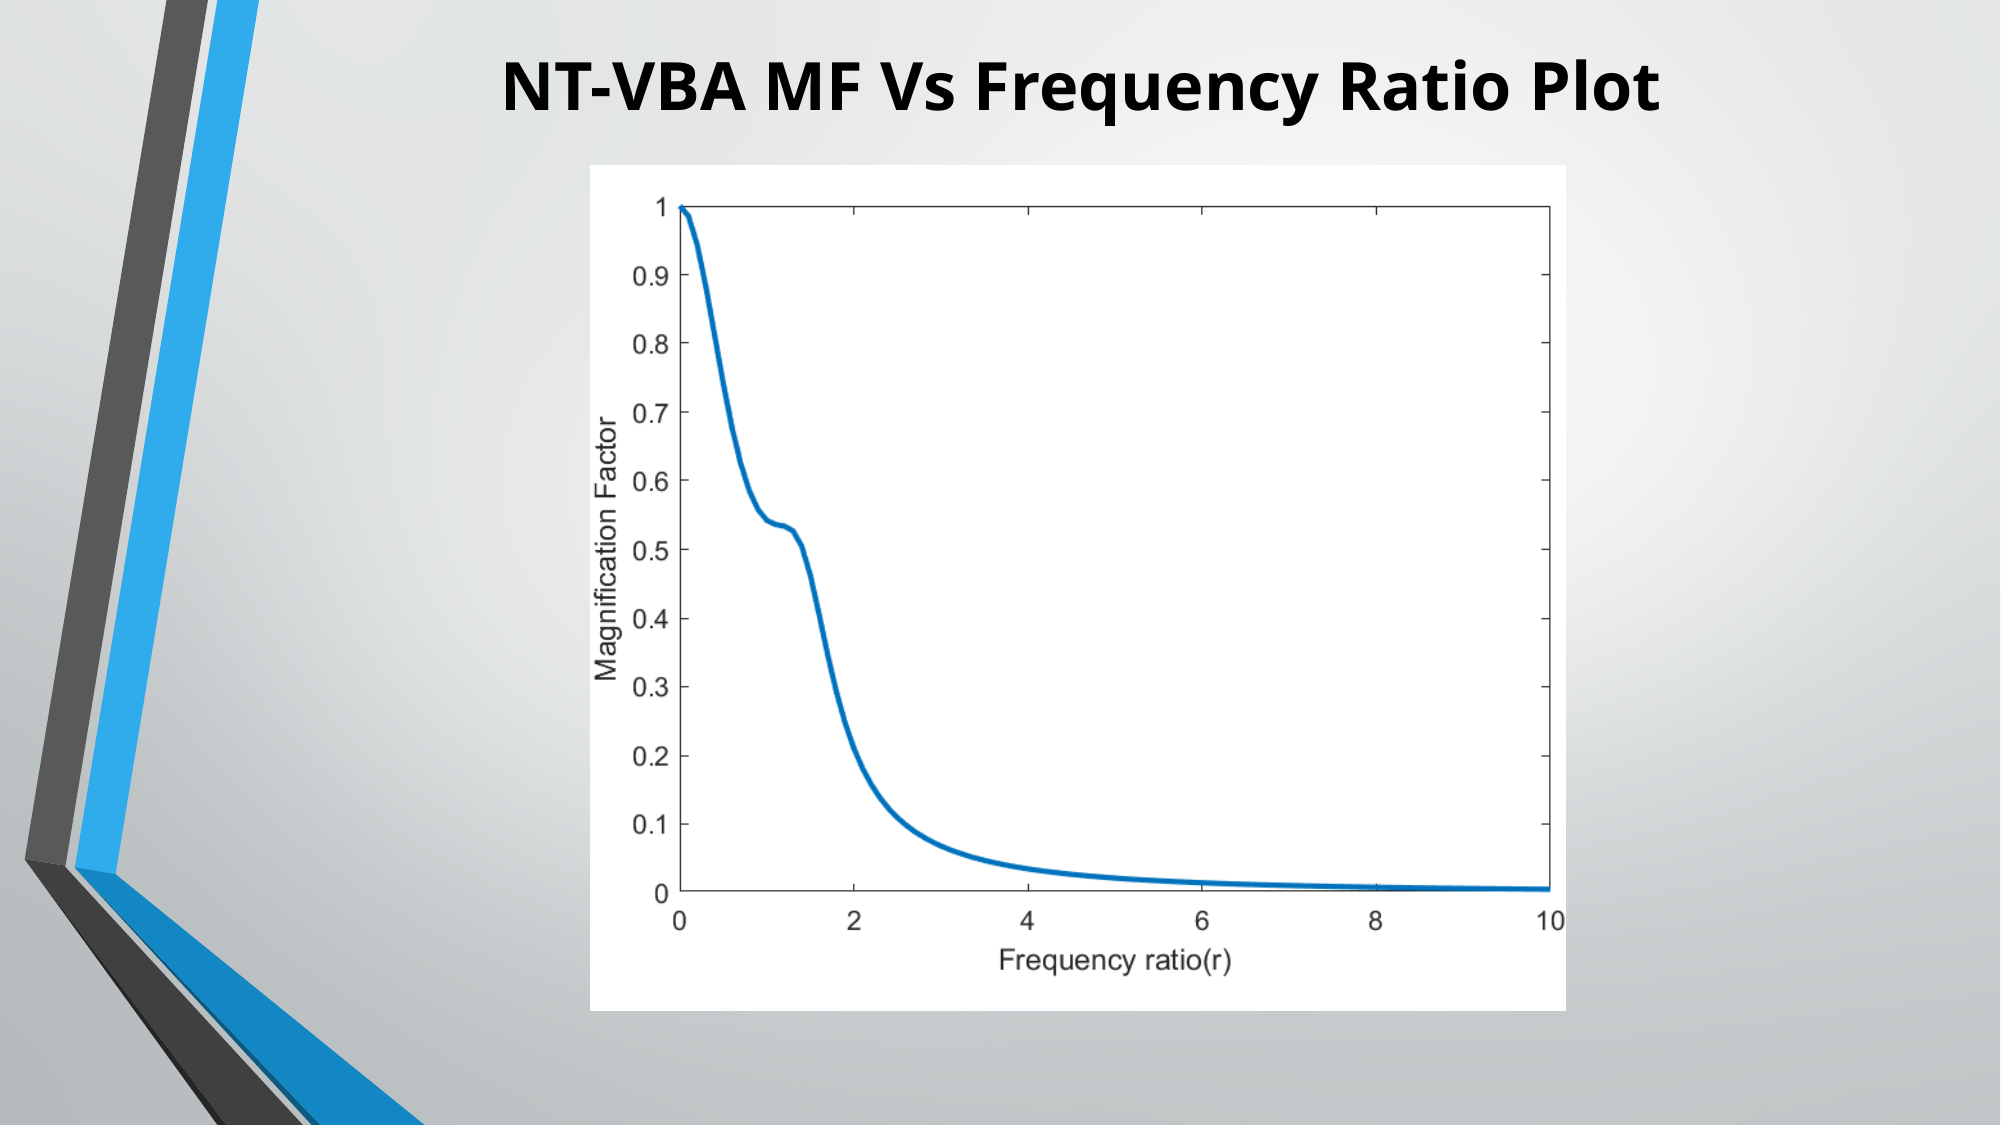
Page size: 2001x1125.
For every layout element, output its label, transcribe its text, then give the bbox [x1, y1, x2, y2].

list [589, 164, 1566, 1011]
title NT-VBA MF Vs Frequency Ratio Plot [259, 0, 1904, 228]
